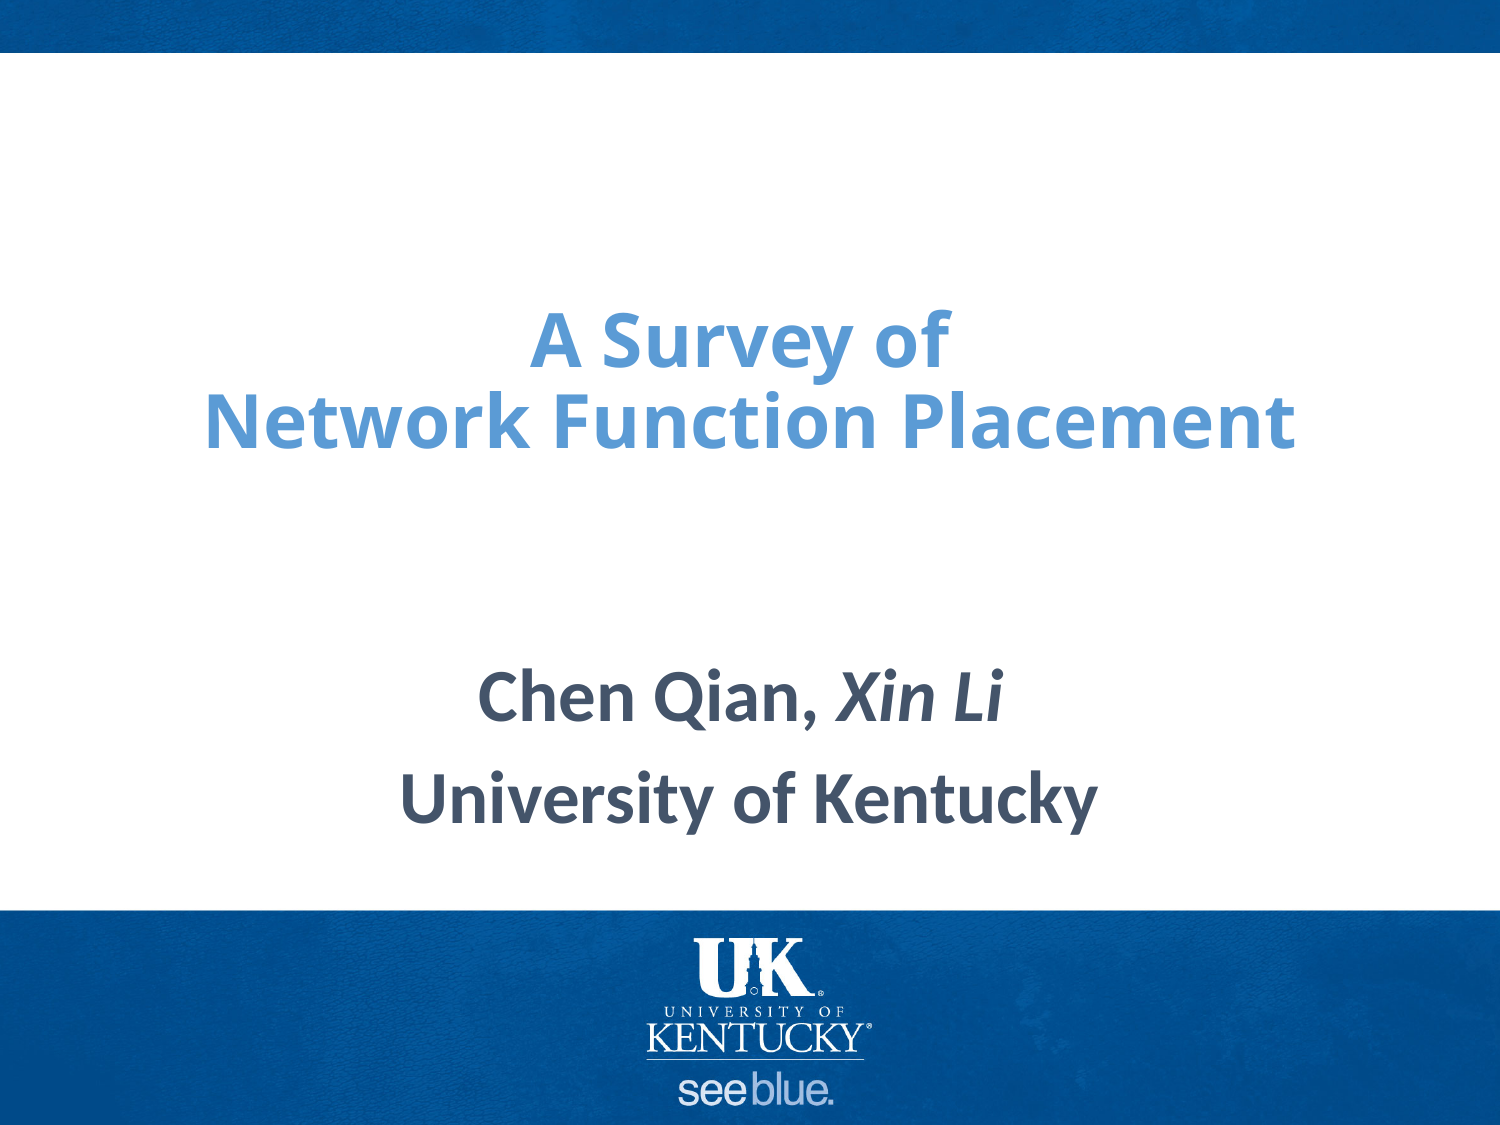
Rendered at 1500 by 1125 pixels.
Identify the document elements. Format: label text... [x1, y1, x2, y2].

subtitle Chen Qian, Xin Li University of Kentucky [187, 649, 1313, 921]
title A Survey of Network Function Placement [90, 80, 1409, 472]
picture [0, 0, 1500, 1125]
